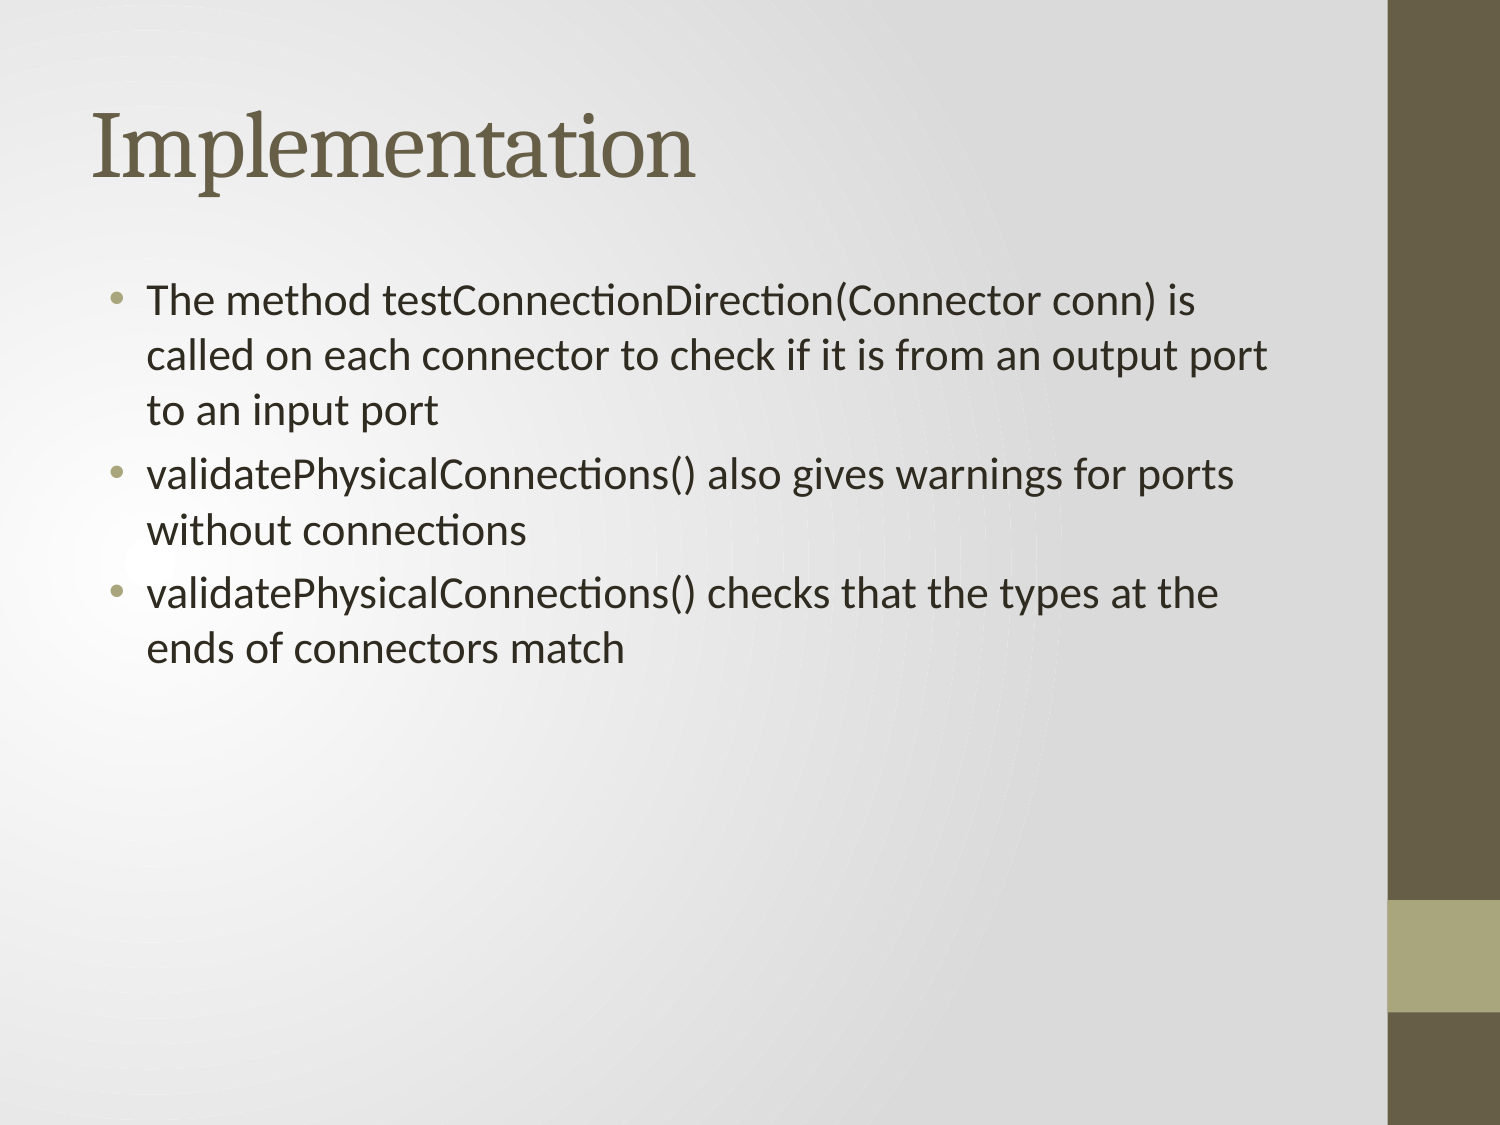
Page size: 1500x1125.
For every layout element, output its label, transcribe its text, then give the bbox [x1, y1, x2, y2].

title Implementation [75, 45, 1325, 233]
list The method testConnectionDirection(Connector conn) is called on each connector to check if it is from an output port to an input port validatePhysicalConnections() also gives warnings for ports without connections validatePhysicalConnections() checks that the types at the ends of connectors match [75, 262, 1325, 1050]
